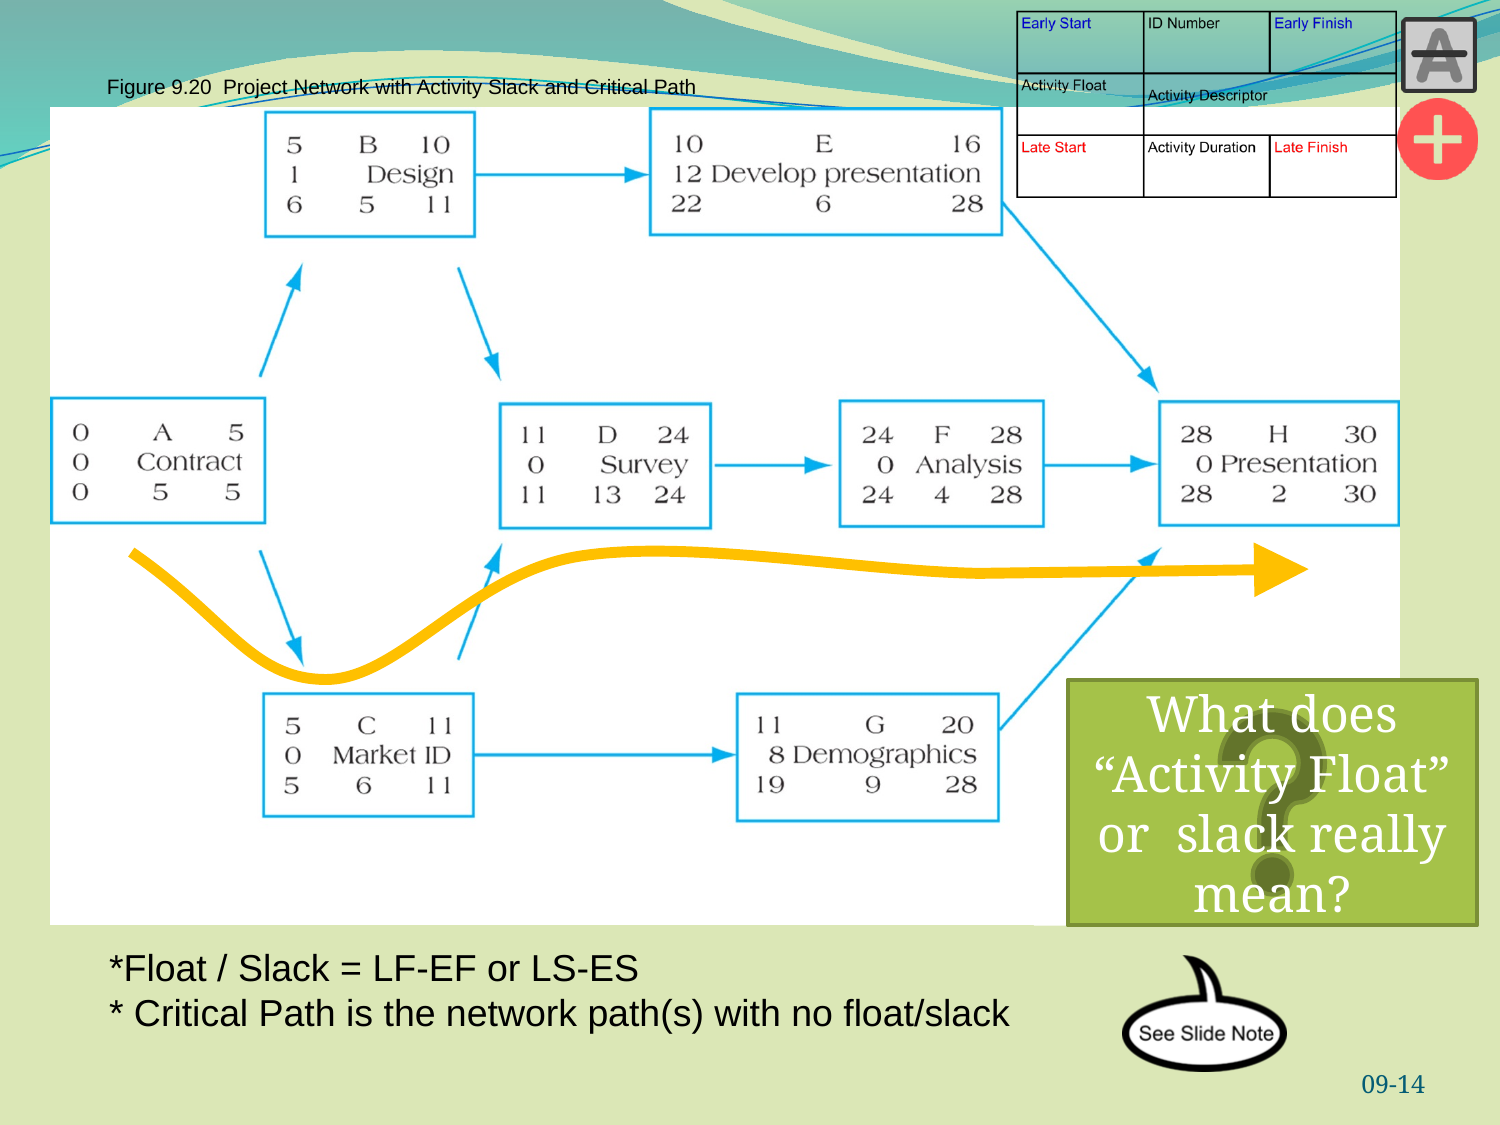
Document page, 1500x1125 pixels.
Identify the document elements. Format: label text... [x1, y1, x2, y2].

picture [1012, 8, 1478, 199]
picture [1122, 955, 1287, 1072]
text_box What does “Activity Float” or slack really mean? [1406, 678, 1479, 927]
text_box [49, 107, 1401, 926]
text_box *Float / Slack = LF-EF or LS-ES * Critical Path is the network path(s) with no float/slack [94, 938, 1026, 1042]
text_box Symmetrical? [1006, 107, 1401, 210]
text_box Figure 9.20 Project Network with Activity Slack and Critical Path [92, 66, 712, 106]
slide_number 09-14 [1299, 1042, 1425, 1103]
picture [1401, 16, 1478, 93]
